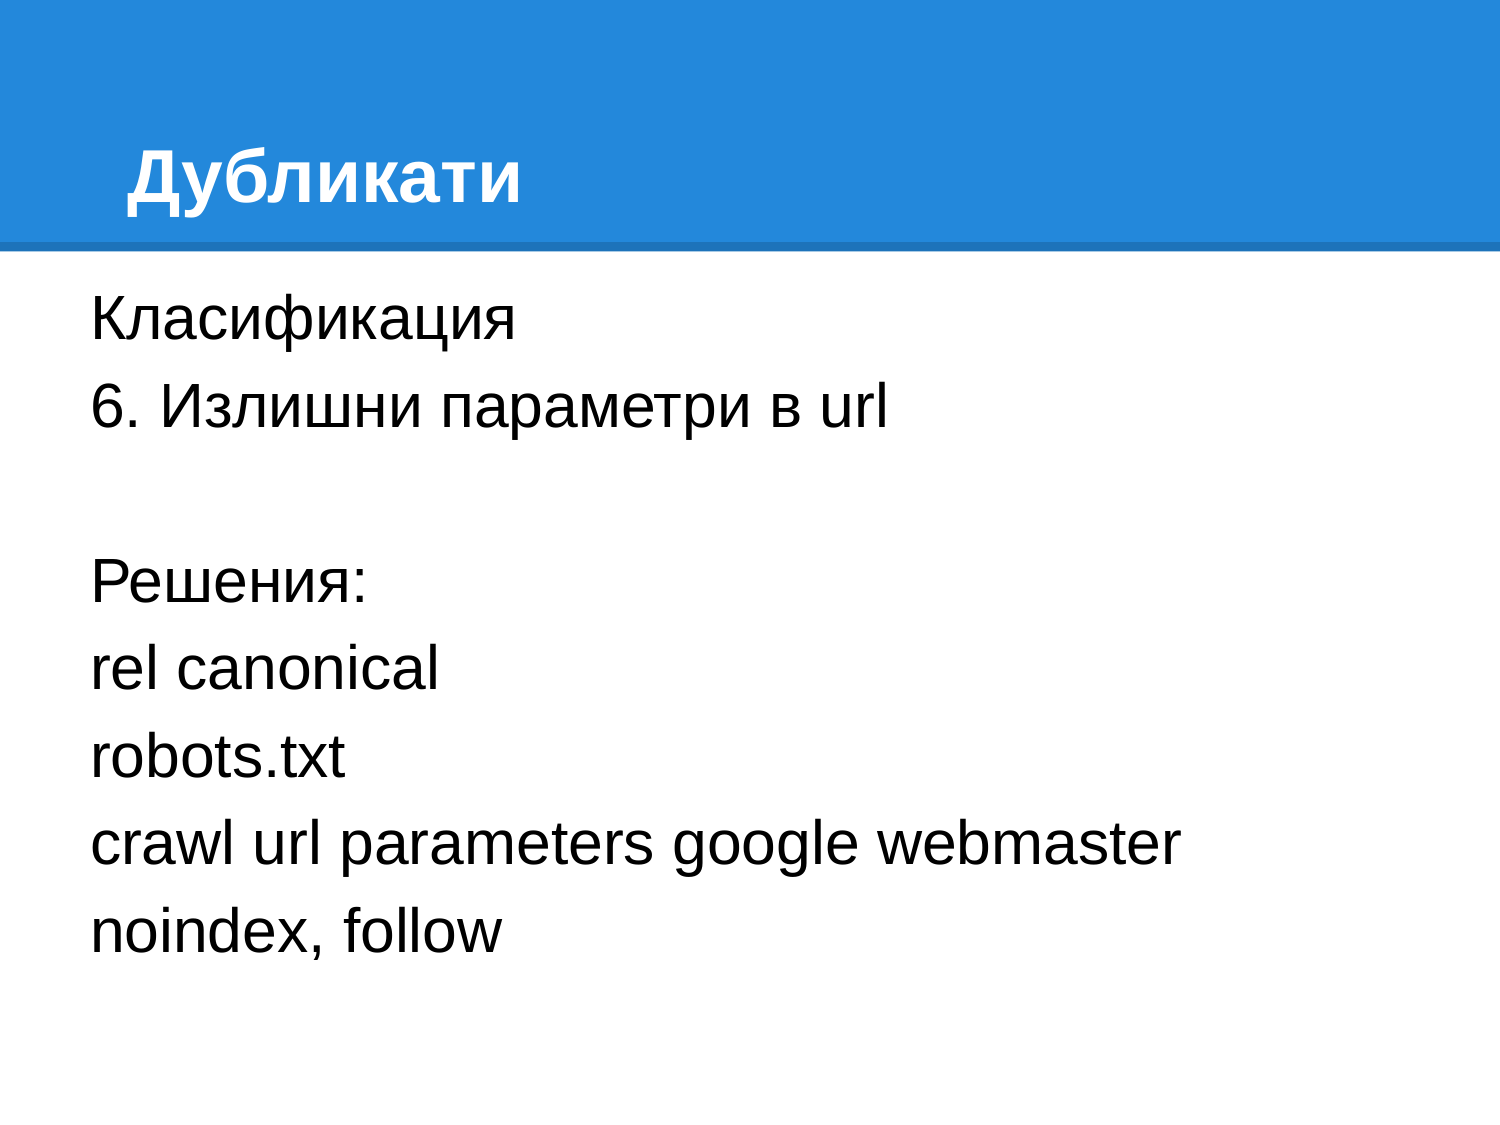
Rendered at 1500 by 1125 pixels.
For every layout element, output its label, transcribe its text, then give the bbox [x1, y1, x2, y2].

title Дубликати [75, 45, 1425, 233]
list Класификация 6. Излишни параметри в url Решения: rel canonical robots.txt crawl url parameters google webmaster noindex, follow [75, 262, 1425, 1078]
